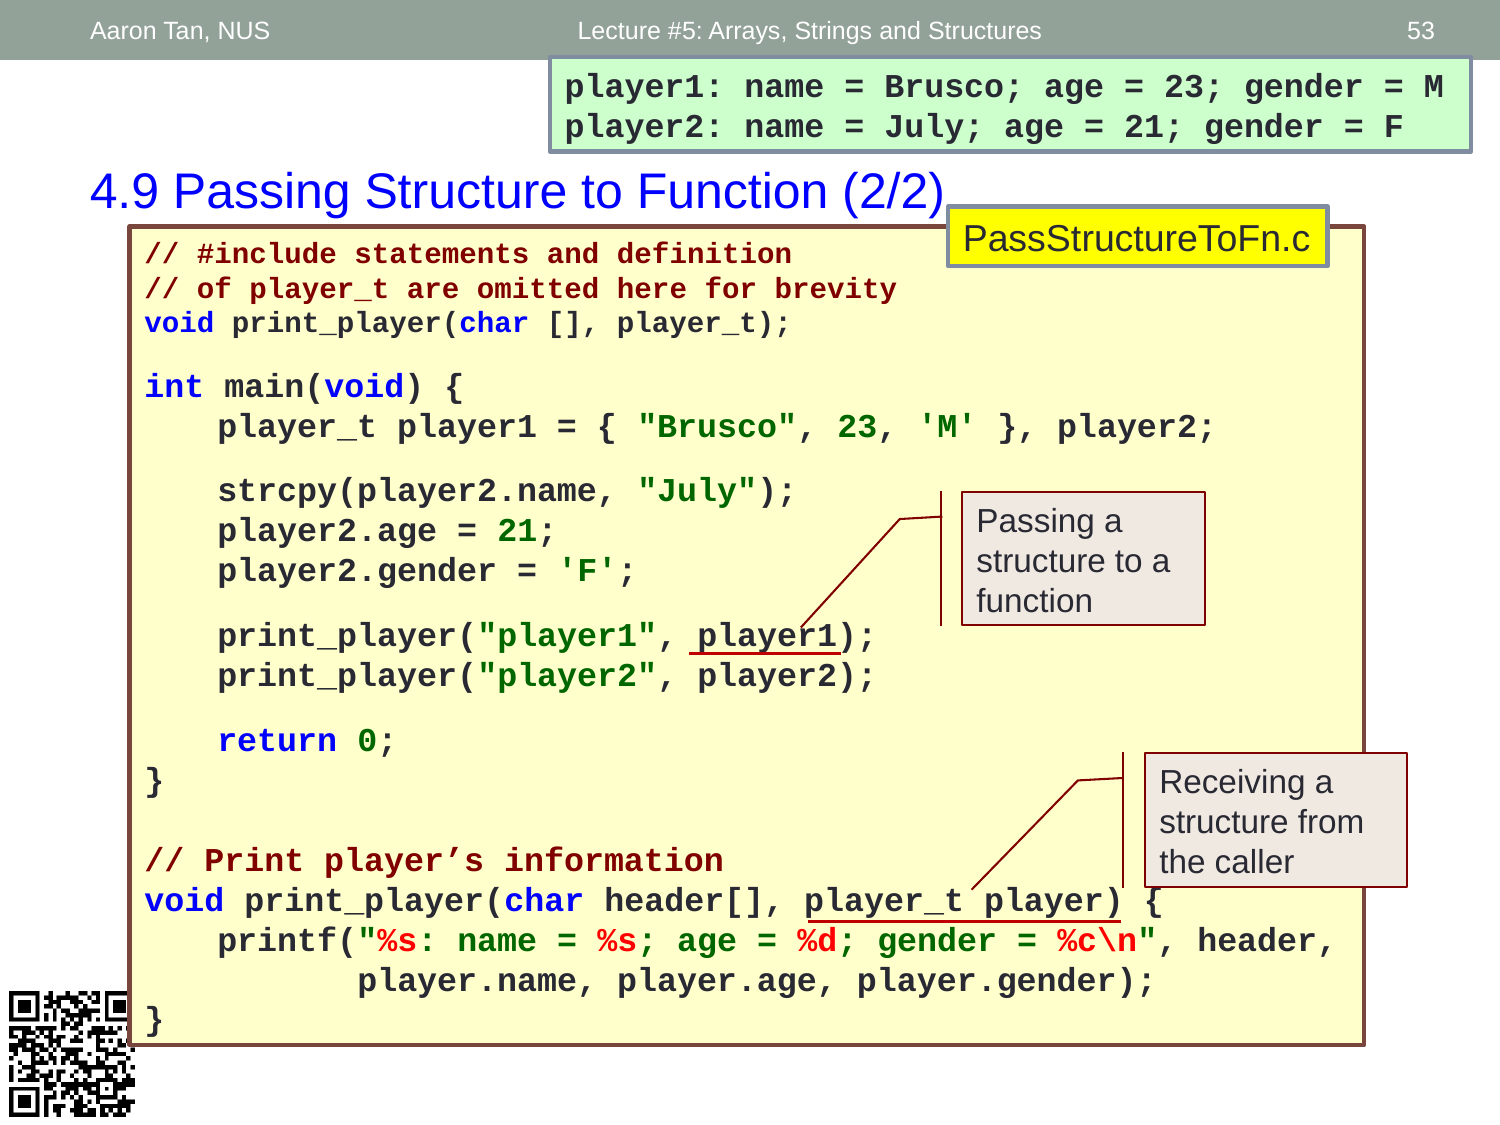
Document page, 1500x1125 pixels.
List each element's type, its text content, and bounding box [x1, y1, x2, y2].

text_box player1: name = Brusco; age = 23; gender = M player2: name = July; age = 21; gender = F [548, 55, 1473, 154]
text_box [809, 752, 1408, 922]
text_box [690, 491, 1206, 654]
slide_number 53 [1308, 3, 1450, 55]
slide_number Aaron Tan, NUS [75, 3, 550, 57]
text_box 4.9 Passing Structure to Function (2/2) [75, 150, 1450, 226]
footer Lecture #5: Arrays, Strings and Structures [562, 3, 1238, 55]
picture [0, 982, 143, 1125]
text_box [129, 206, 1365, 1050]
